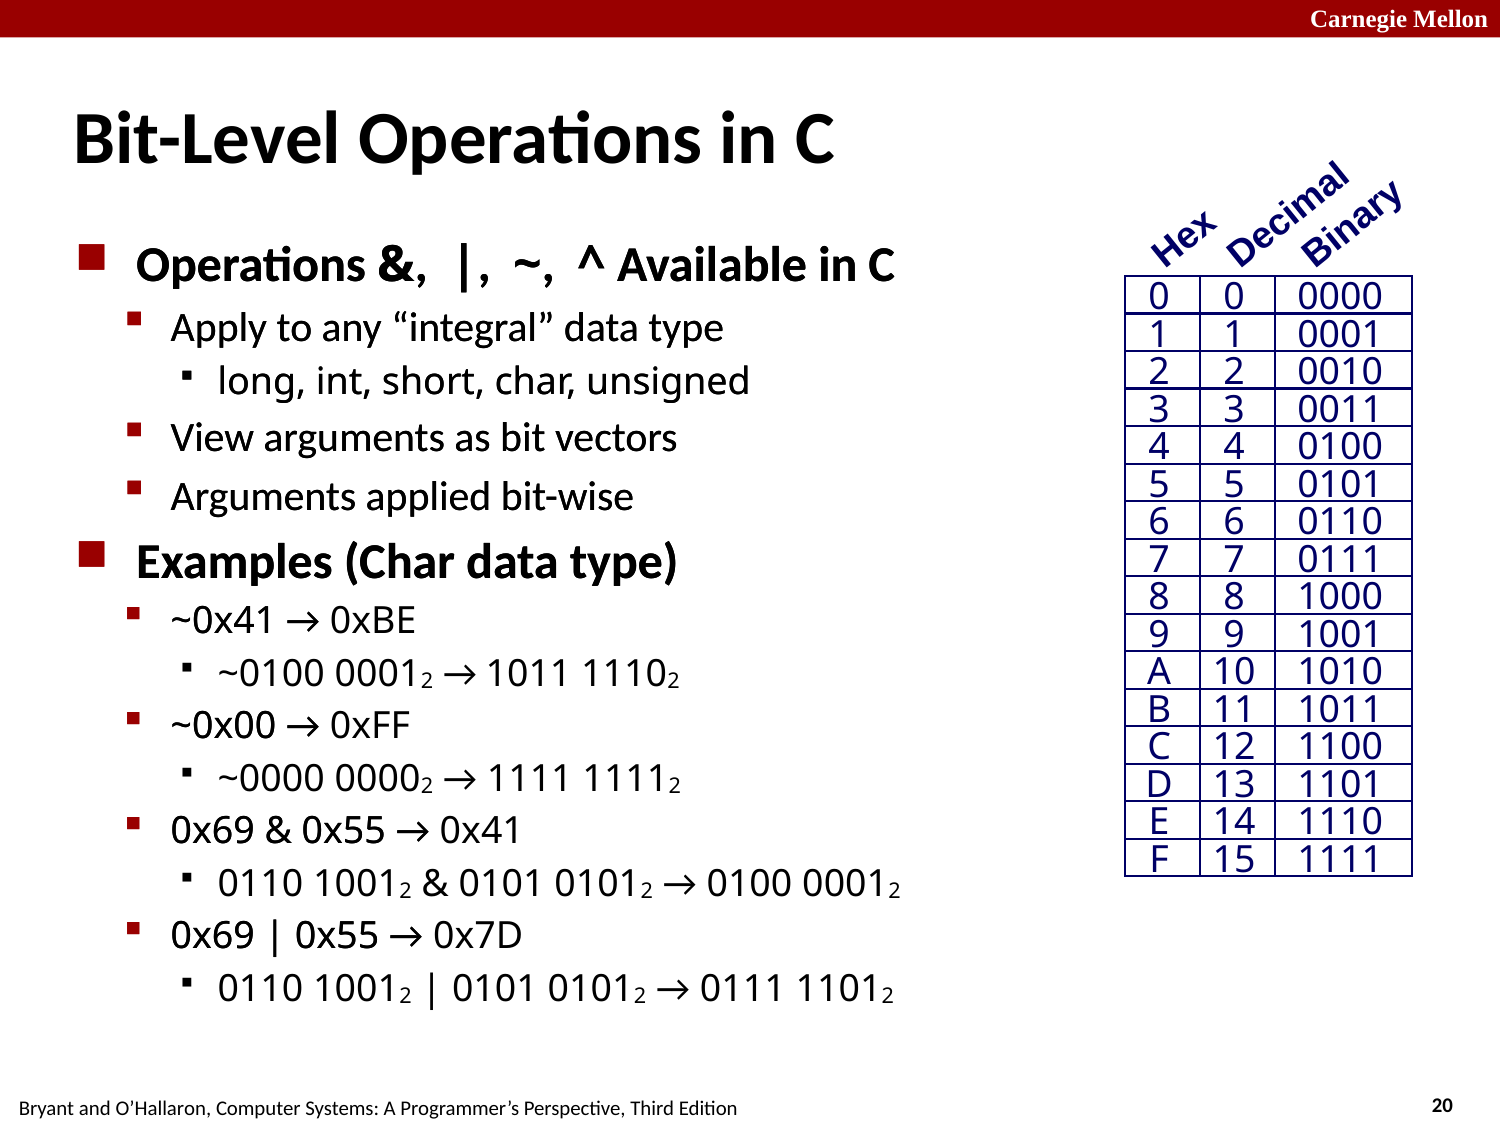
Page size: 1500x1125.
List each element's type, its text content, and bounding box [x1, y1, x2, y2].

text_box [1124, 133, 1429, 887]
list Operations &, |, ~, ^ Available in C Apply to any “integral” data type long, int, short, char, unsigned View arguments as bit vectors Arguments applied bit-wise Examples (Char data type) ~0x41 → 0xBE ~0100 00012 → 1011 11102 ~0x00 → 0xFF ~0000 00002 → 1111 11112 0x69 & 0x55 → 0x41 0110 10012 & 0101 01012 → 0100 00012 0x69 | 0x55 → 0x7D 0110 10012 | 0101 01012 → 0111 11012 [64, 223, 1361, 1040]
title Bit-Level Operations in C [58, 71, 1305, 197]
